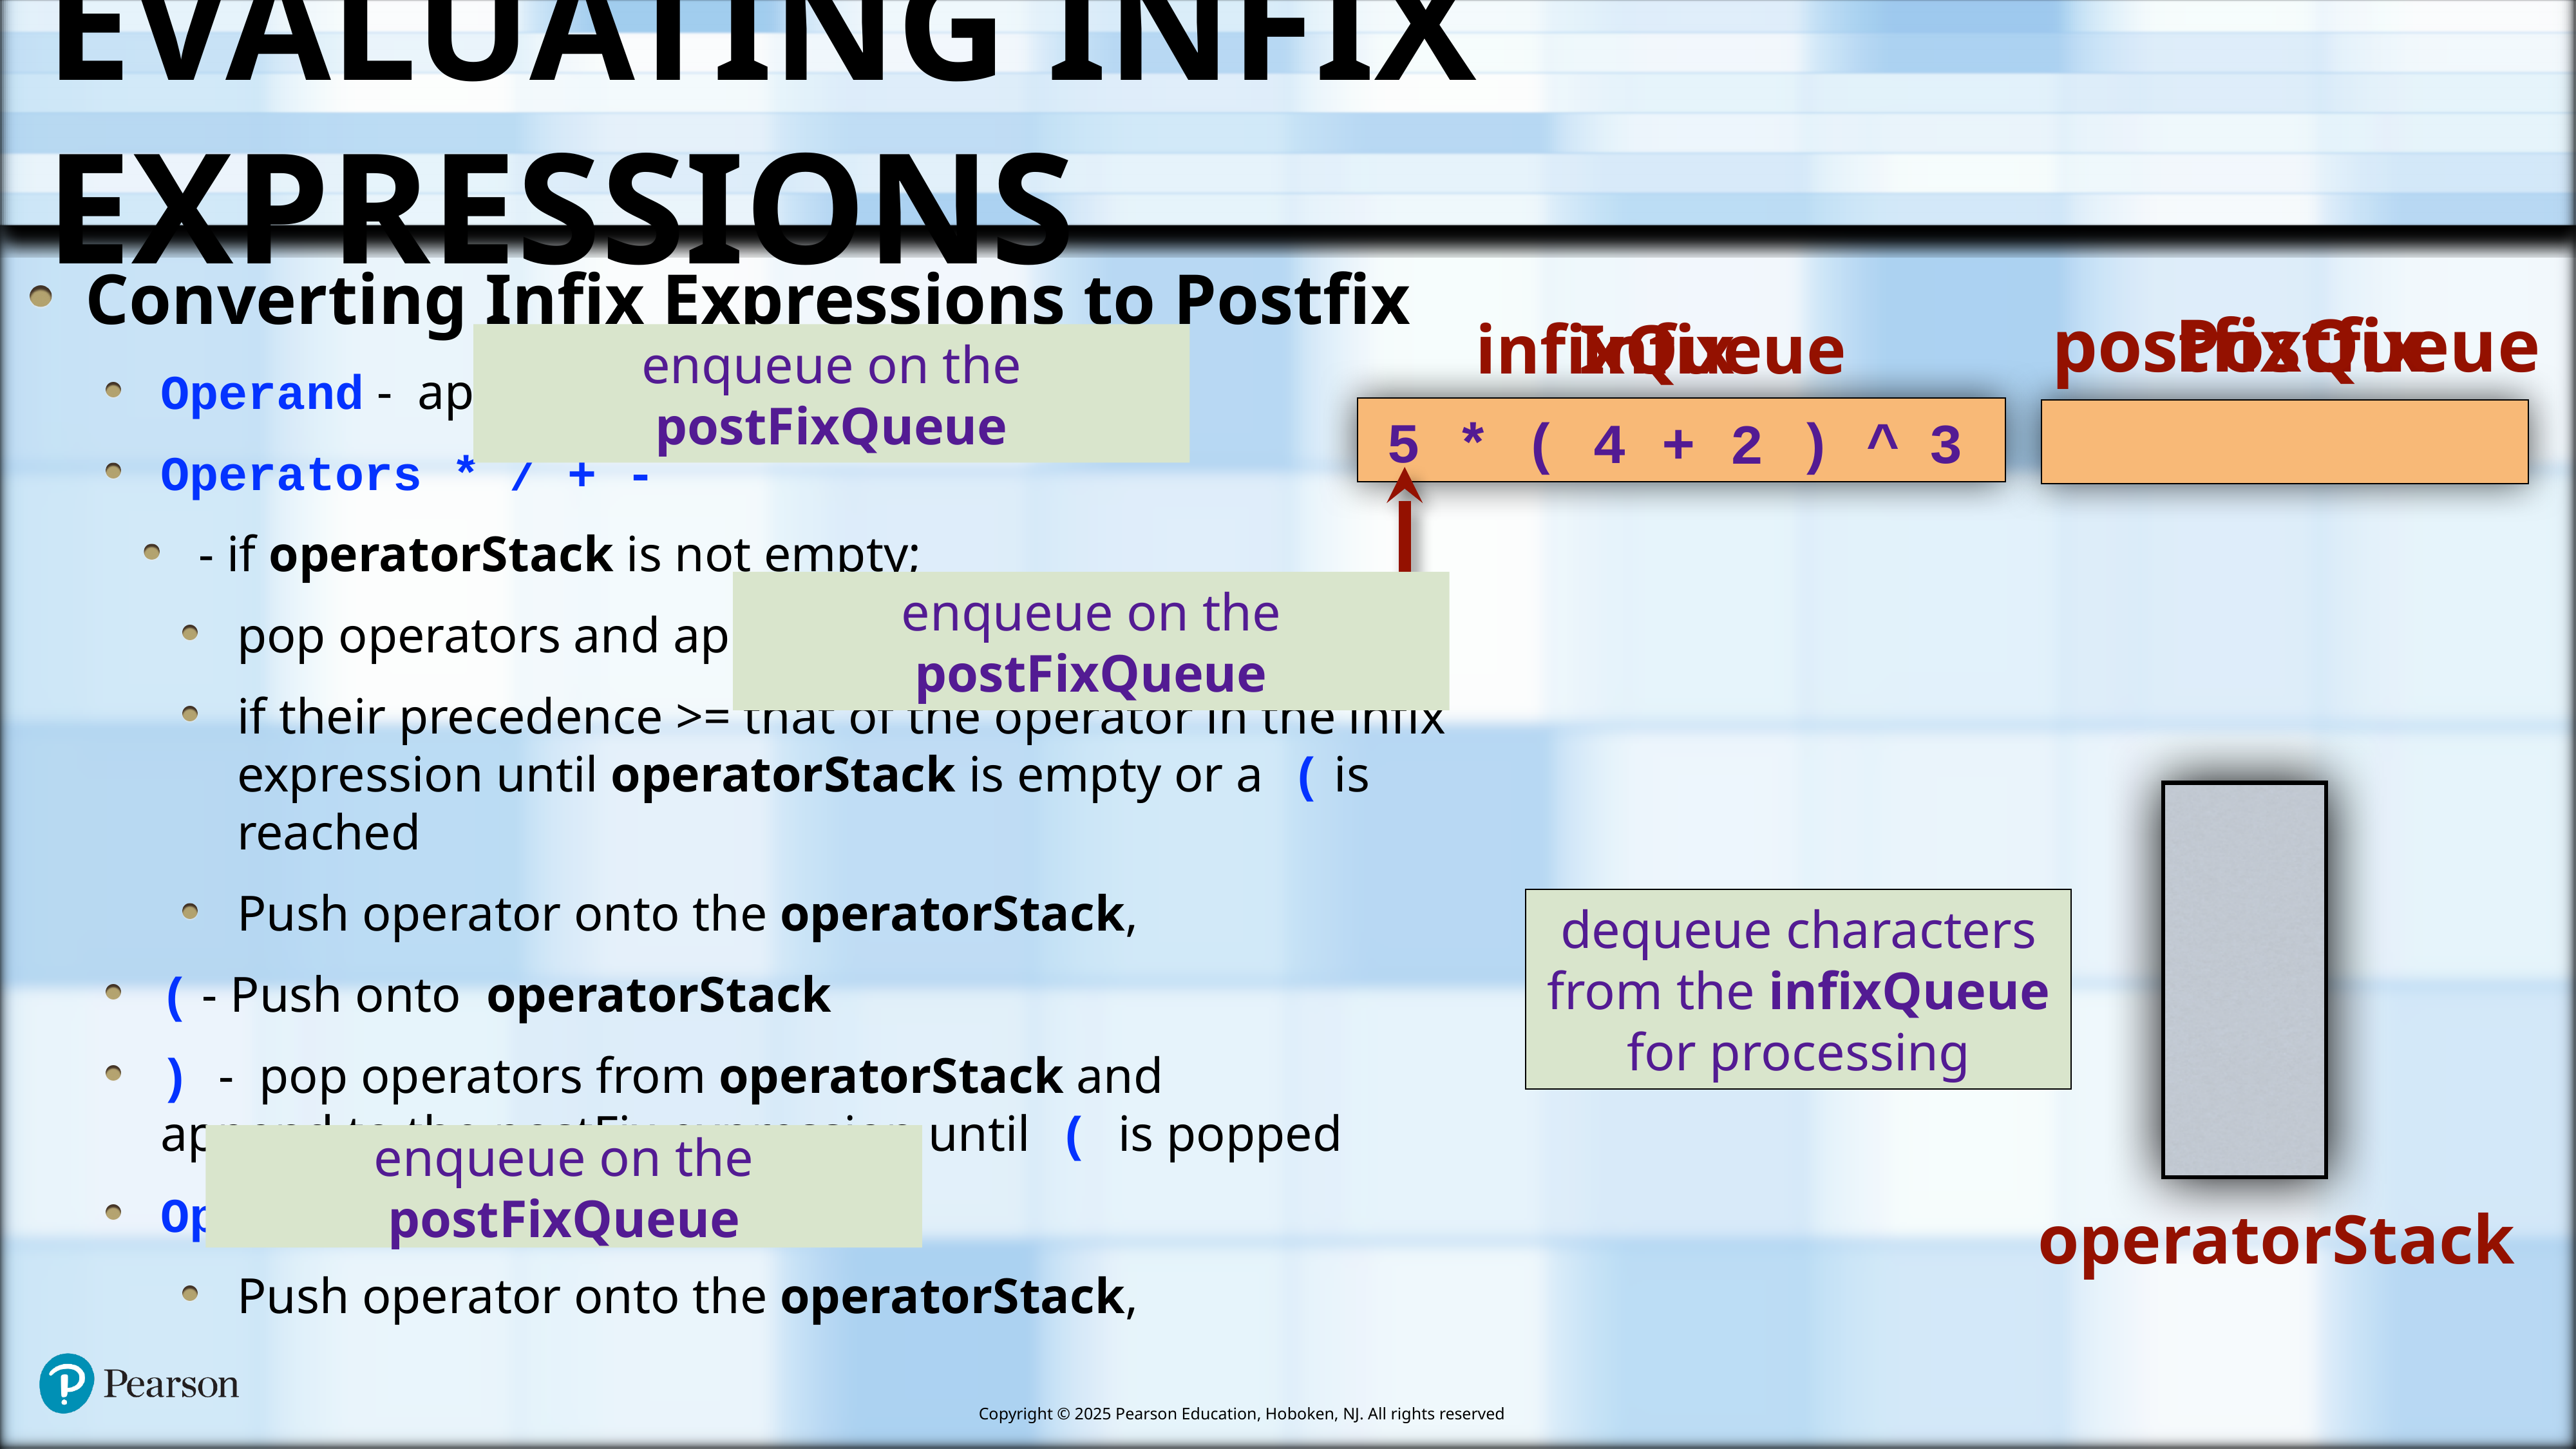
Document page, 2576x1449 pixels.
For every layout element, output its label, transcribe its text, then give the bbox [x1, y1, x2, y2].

text_box * [1448, 399, 1499, 483]
text_box 3 [1920, 399, 1971, 483]
text_box enqueue on the postFixQueue [205, 1125, 922, 1248]
text_box operatorStack [2030, 1188, 2524, 1285]
text_box [2163, 782, 2327, 1178]
text_box ) [1790, 399, 1841, 483]
text_box [2041, 399, 2529, 484]
list Converting Infix Expressions to Postfix Operand - append to the postFix expression Operators * / + - - if operatorStack is not empty; pop operators and append to the postFix expression if their precedence >= that of the operator in the infix expression until operatorStack is empty or a ( is reached Push operator onto the operatorStack, ( - Push onto operatorStack ) - pop operators from operatorStack and append to the postFix expression until ( is popped Operator ^ Push operator onto the operatorStack, [19, 247, 1455, 1430]
title Evaluating Infix Expressions [37, 0, 2359, 222]
text_box ( [1516, 399, 1567, 483]
text_box dequeue characters from the infixQueue for processing [1526, 889, 2072, 1089]
text_box postfixQueue [2042, 291, 2550, 395]
text_box 5 [1379, 398, 1430, 482]
picture [0, 0, 2576, 1449]
text_box infixQueue [1467, 299, 1855, 395]
text_box + [1653, 399, 1704, 483]
text_box ^ [1859, 399, 1909, 483]
text_box [1455, 397, 2005, 482]
text_box enqueue on the postFixQueue [473, 324, 1190, 463]
text_box enqueue on the postFixQueue [733, 571, 1450, 710]
text_box 2 [1722, 399, 1772, 484]
text_box 4 [1585, 399, 1635, 483]
